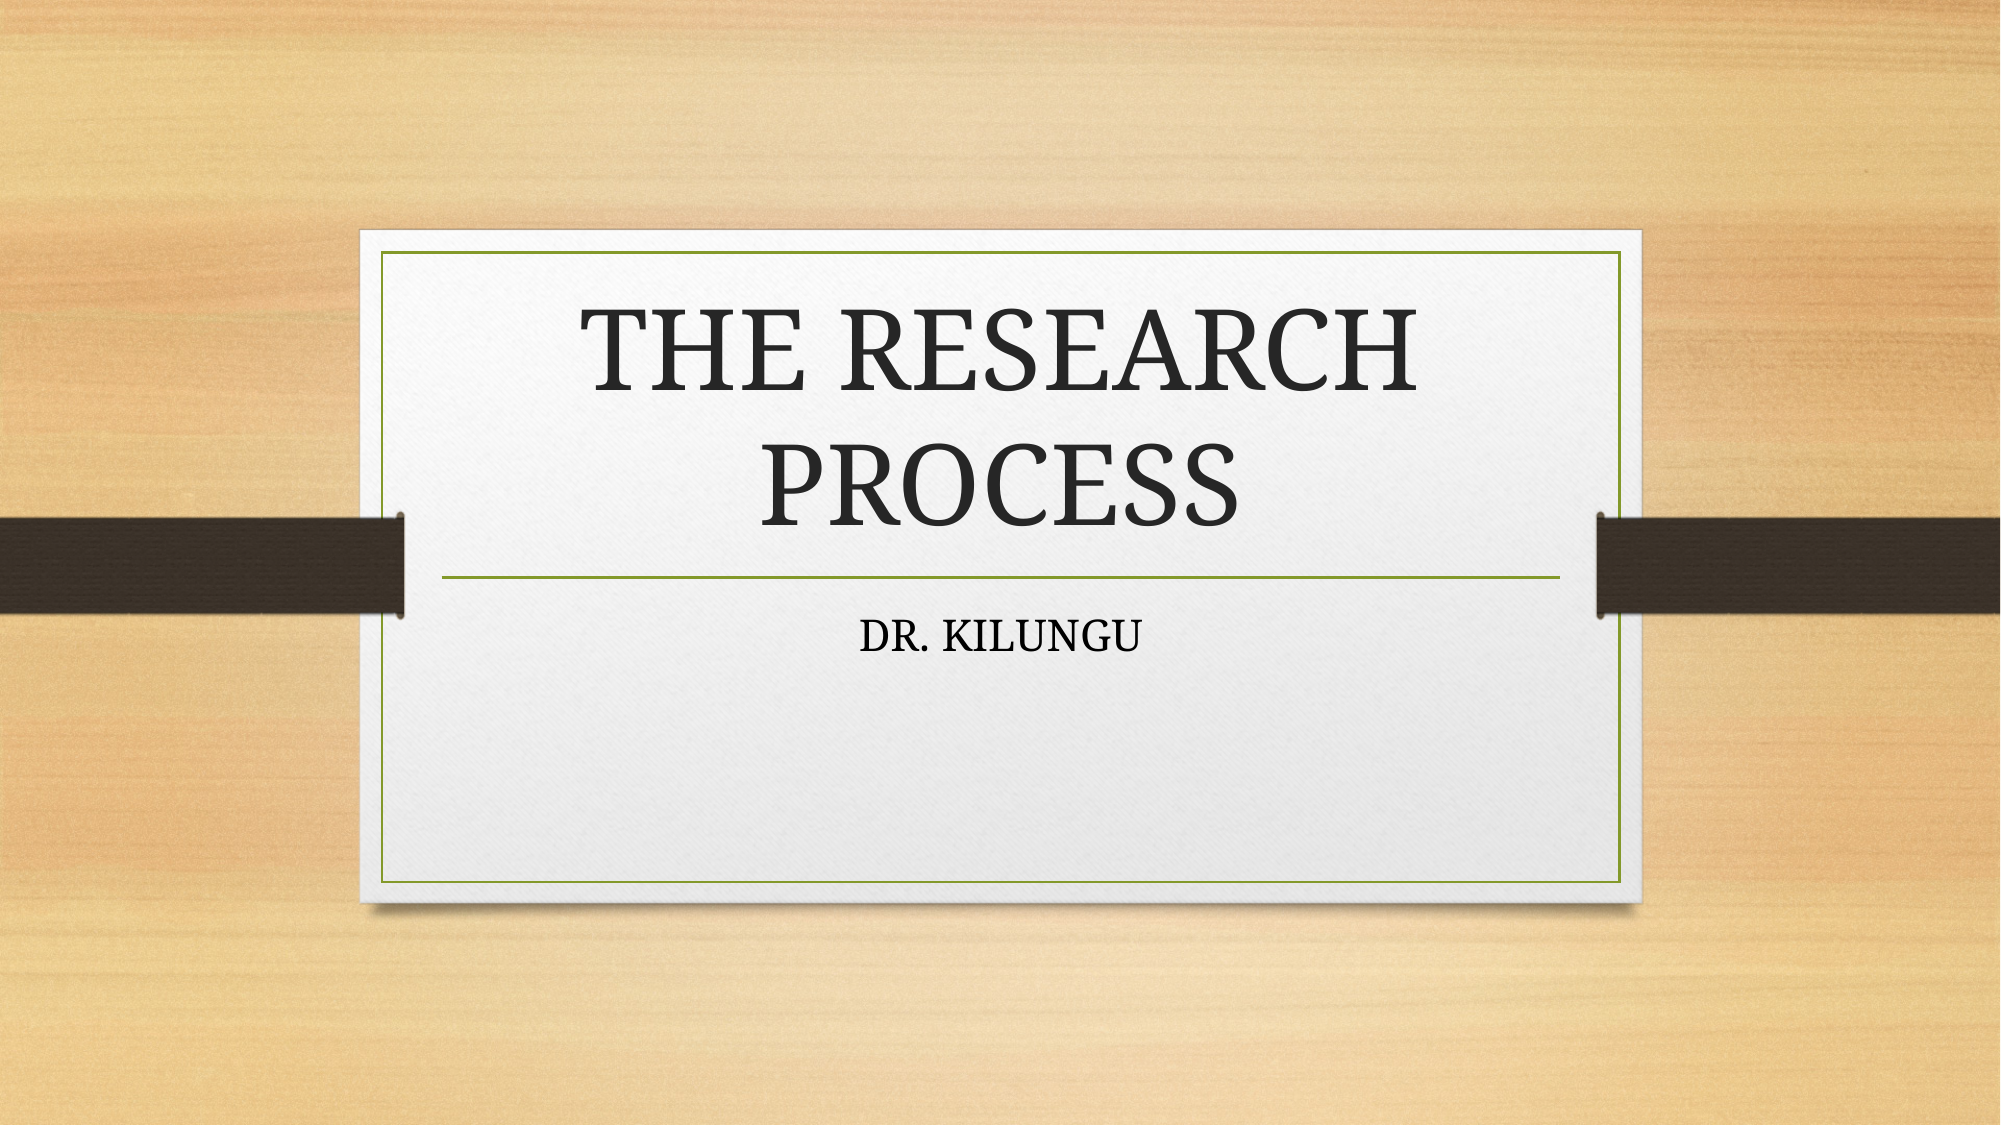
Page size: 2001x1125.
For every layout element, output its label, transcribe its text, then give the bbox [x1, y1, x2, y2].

picture [0, 0, 2001, 1125]
title THE RESEARCH PROCESS [441, 306, 1560, 556]
subtitle DR. KILUNGU [441, 600, 1560, 817]
